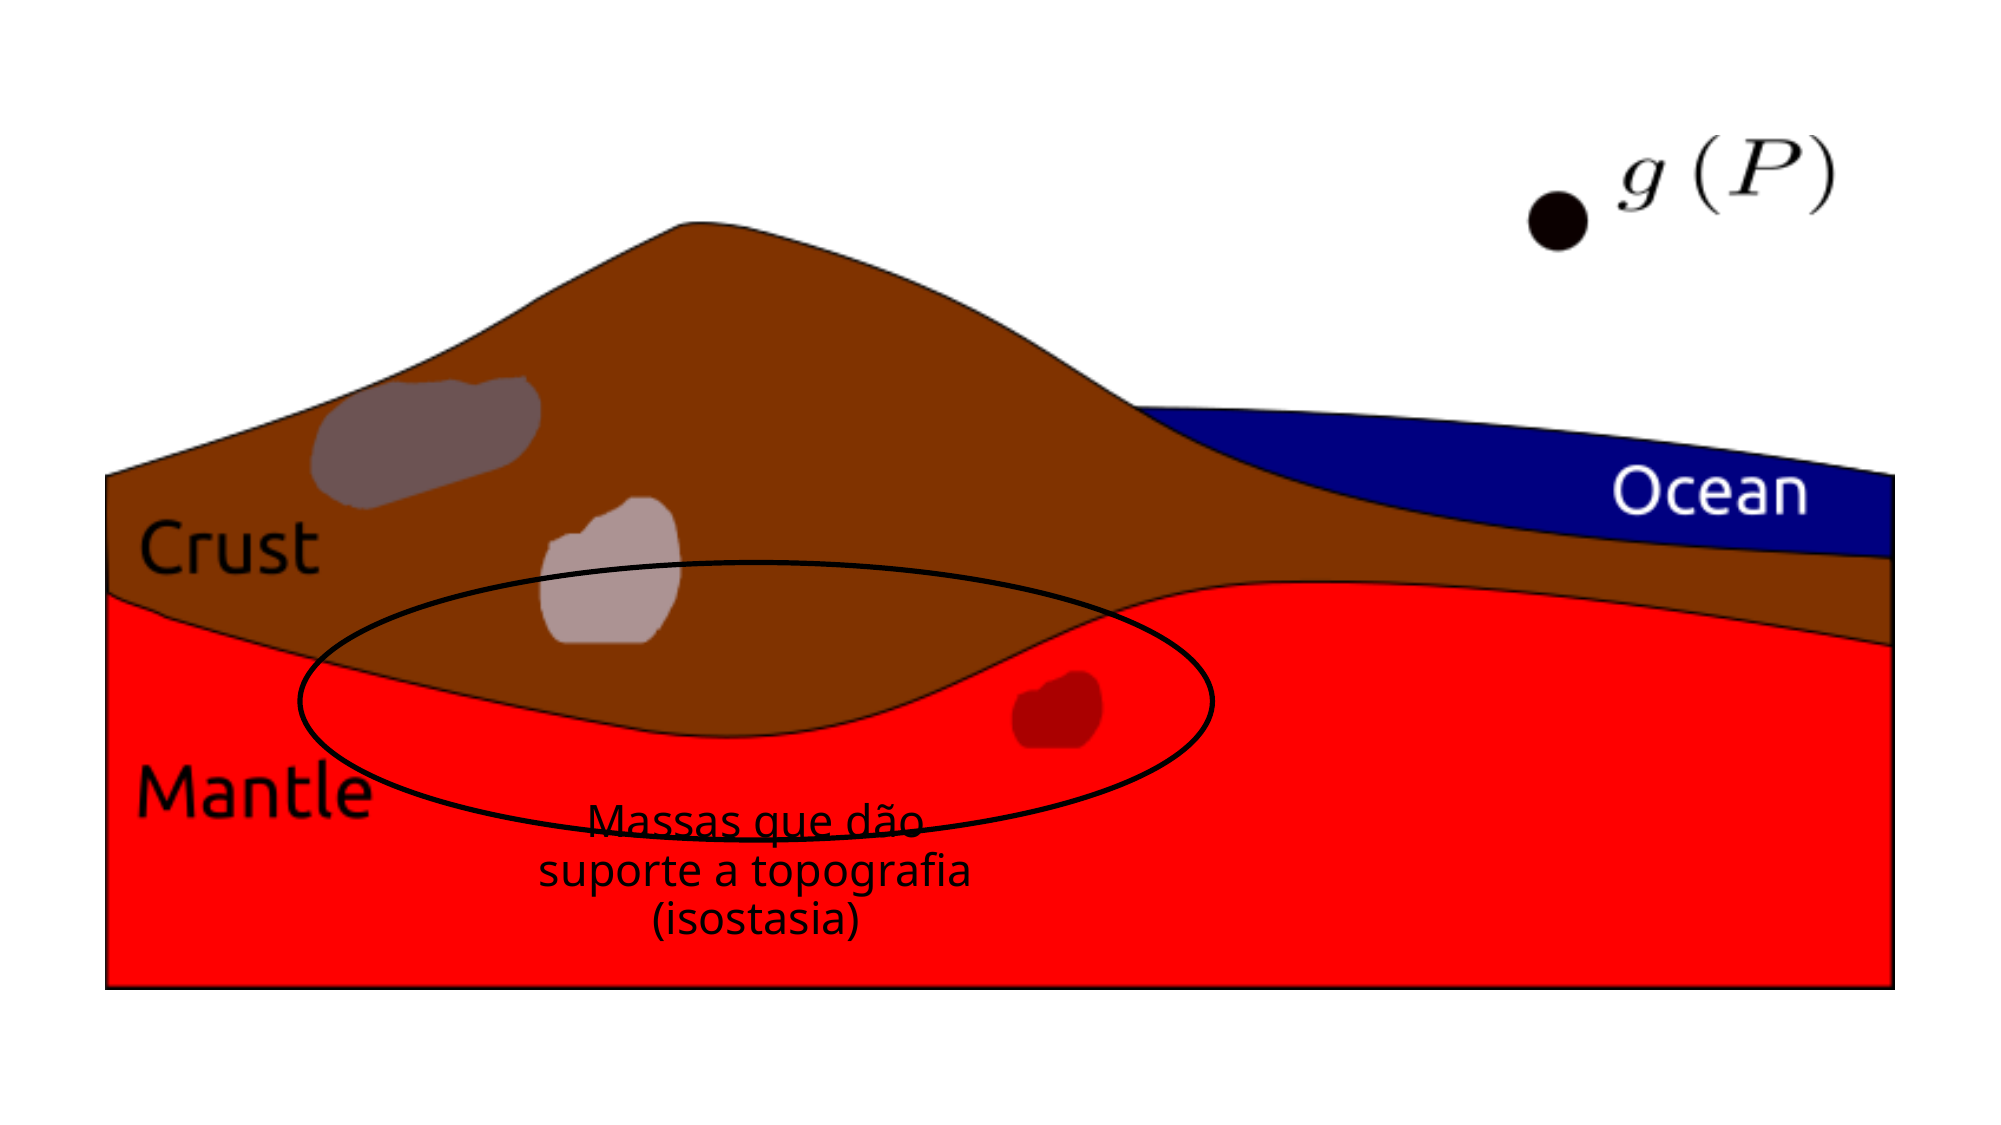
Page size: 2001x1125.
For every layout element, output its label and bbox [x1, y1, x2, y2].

picture [105, 135, 1895, 990]
